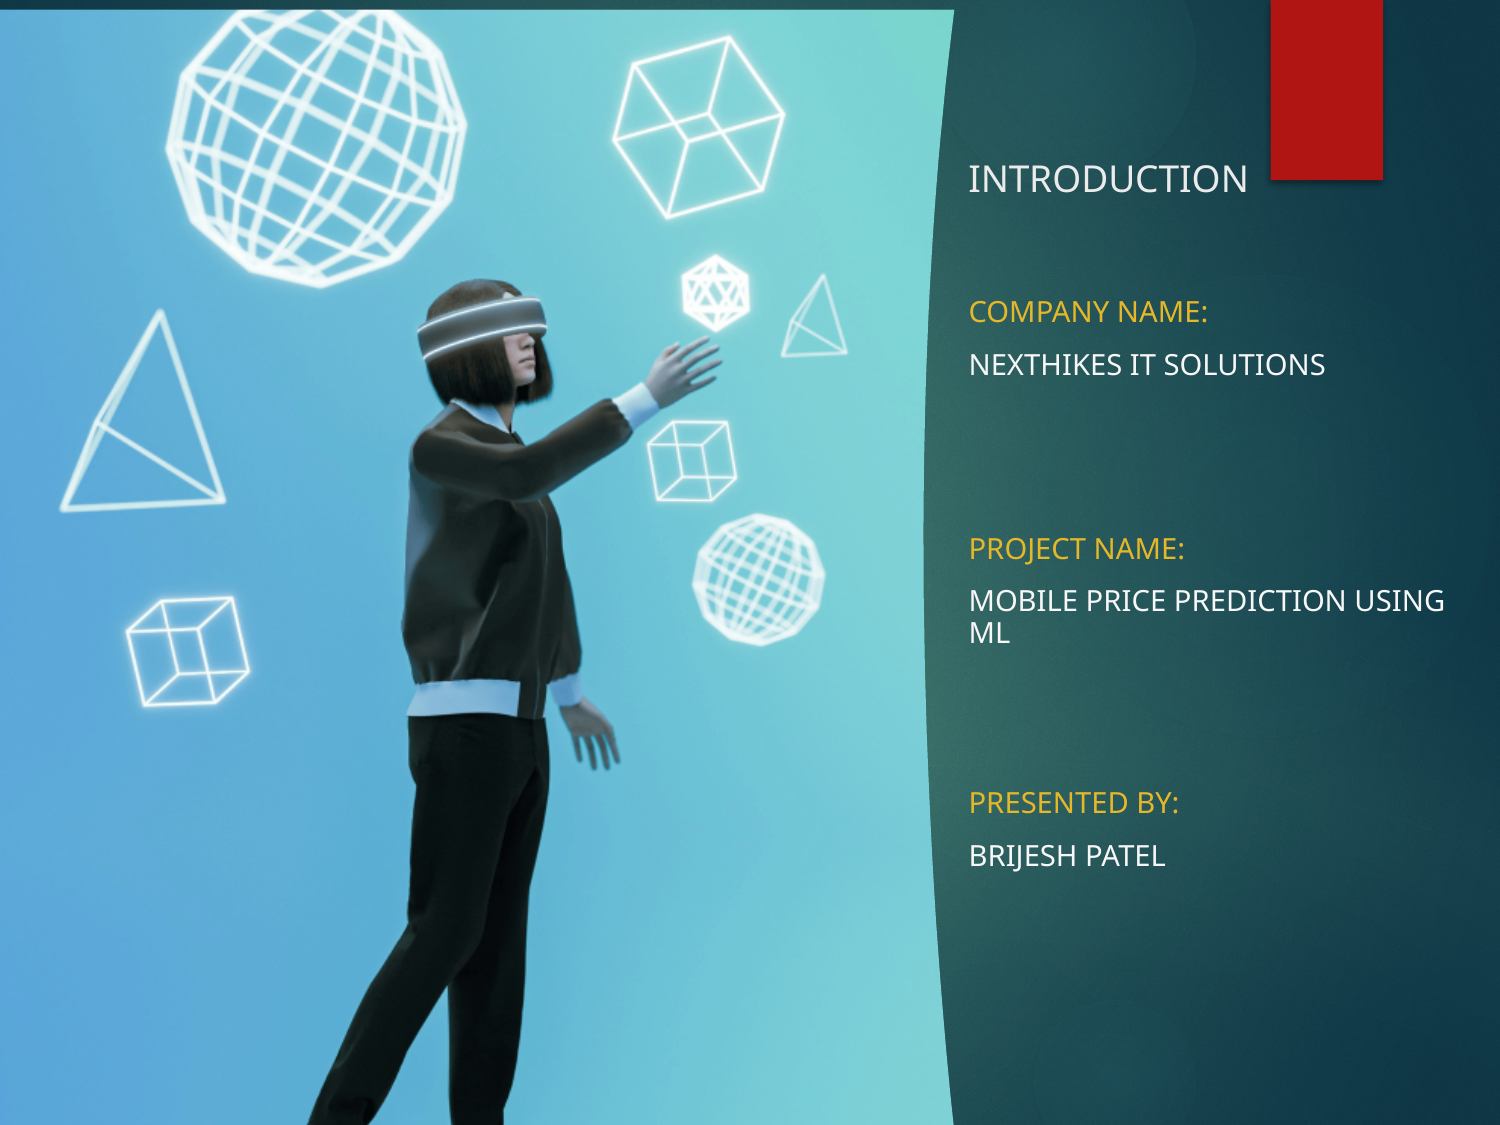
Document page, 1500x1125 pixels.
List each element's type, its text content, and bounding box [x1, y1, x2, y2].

picture [0, 8, 955, 1125]
title INTRODUCTION [960, 146, 1500, 208]
subtitle Company Name: NEXTHIKES IT SOLUTIONS Project Name: MOBILE PRICE PREDICTION USING ML Presented By: BRIJESH PATEL [960, 290, 1481, 906]
